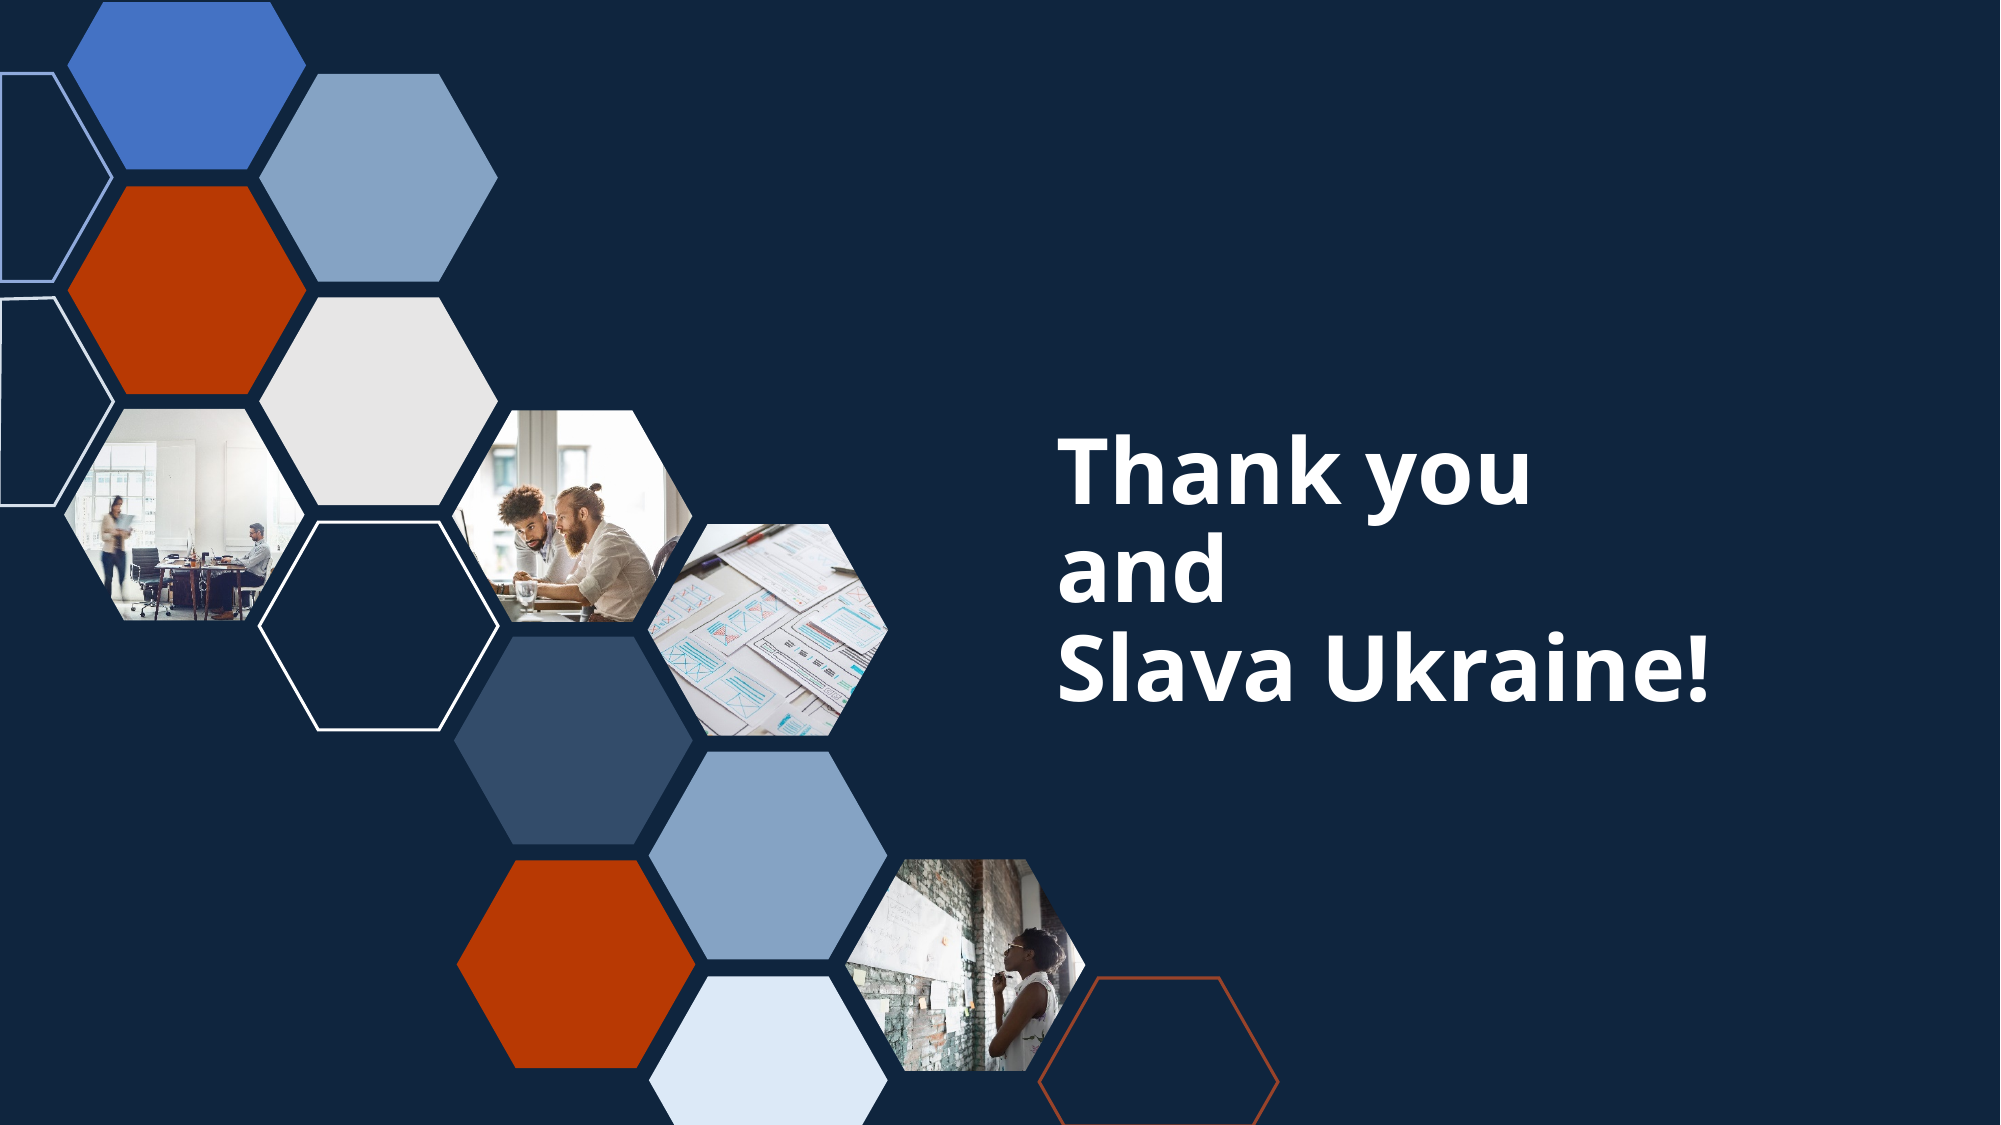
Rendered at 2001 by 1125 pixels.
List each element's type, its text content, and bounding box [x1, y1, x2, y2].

picture [844, 859, 1086, 1071]
picture [451, 410, 889, 736]
title Thank you and Slava Ukraine! [1041, 511, 1871, 730]
picture [64, 408, 305, 621]
